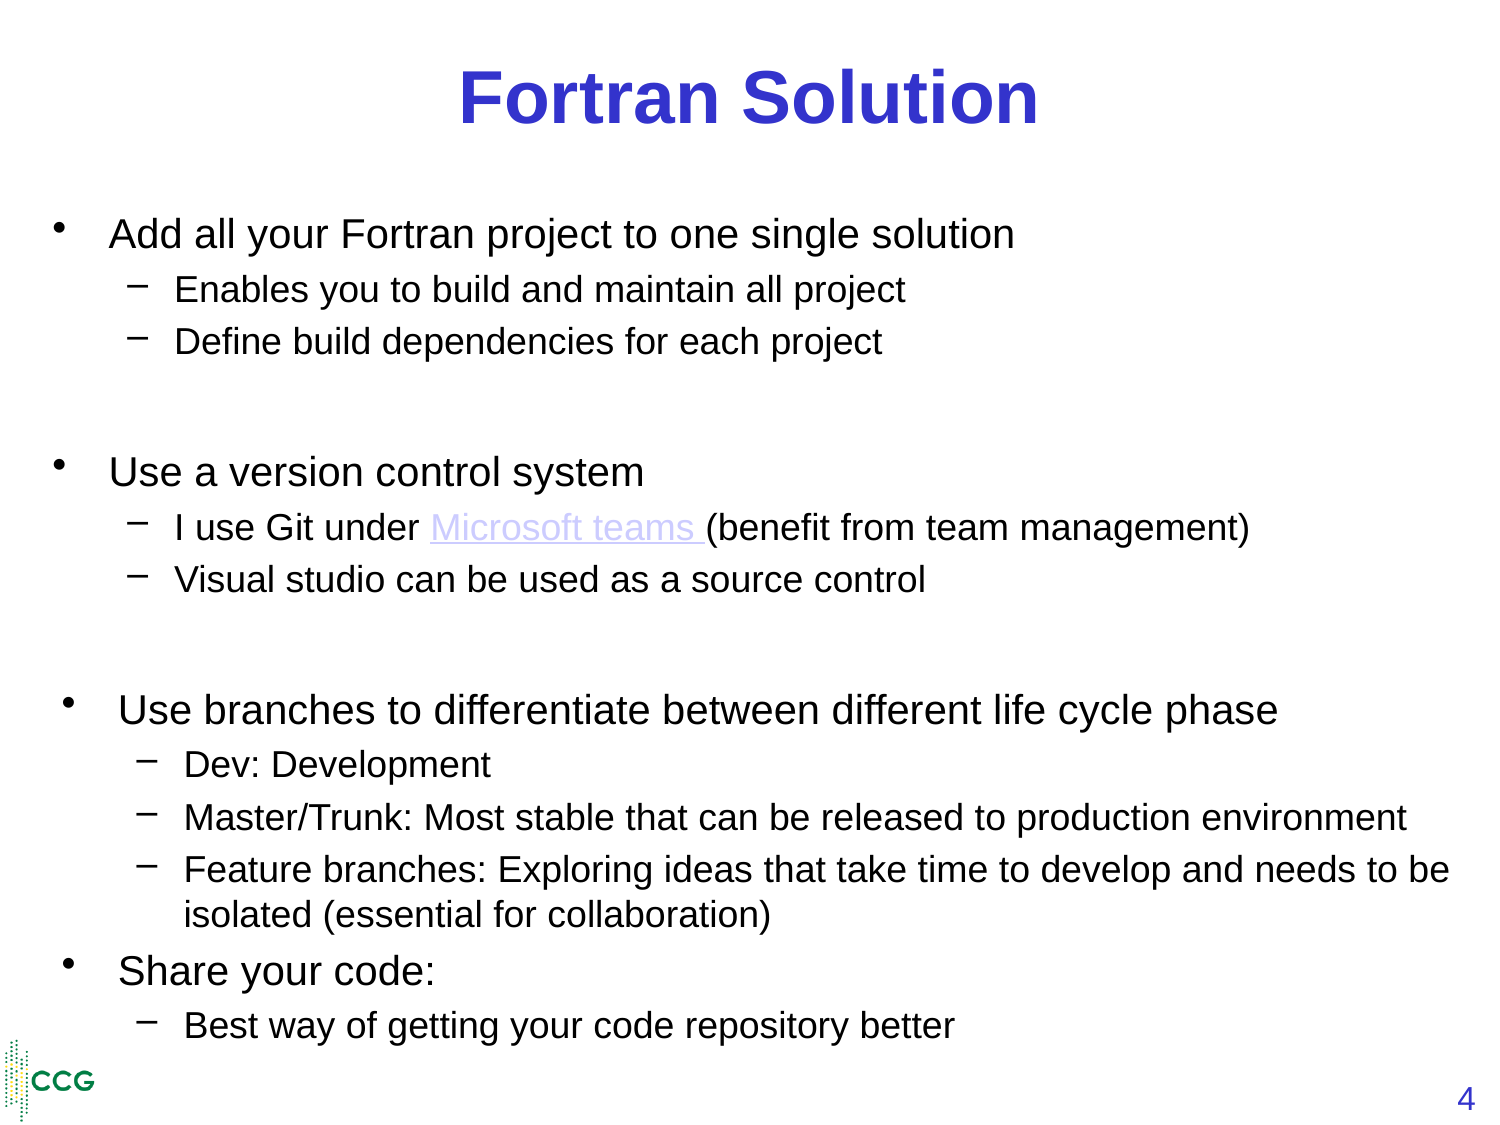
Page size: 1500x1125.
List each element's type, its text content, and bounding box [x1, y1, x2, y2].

list Add all your Fortran project to one single solution Enables you to build and maintain all project Define build dependencies for each project Use a version control system I use Git under Microsoft teams (benefit from team management) Visual studio can be used as a source control Use branches to differentiate between different life cycle phase Dev: Development Master/Trunk: Most stable that can be released to production environment Feature branches: Exploring ideas that take time to develop and needs to be isolated (essential for collaboration) Share your code: Best way of getting your code repository better [37, 199, 1470, 1061]
title Fortran Solution [0, 0, 1500, 188]
picture [4, 1038, 95, 1122]
